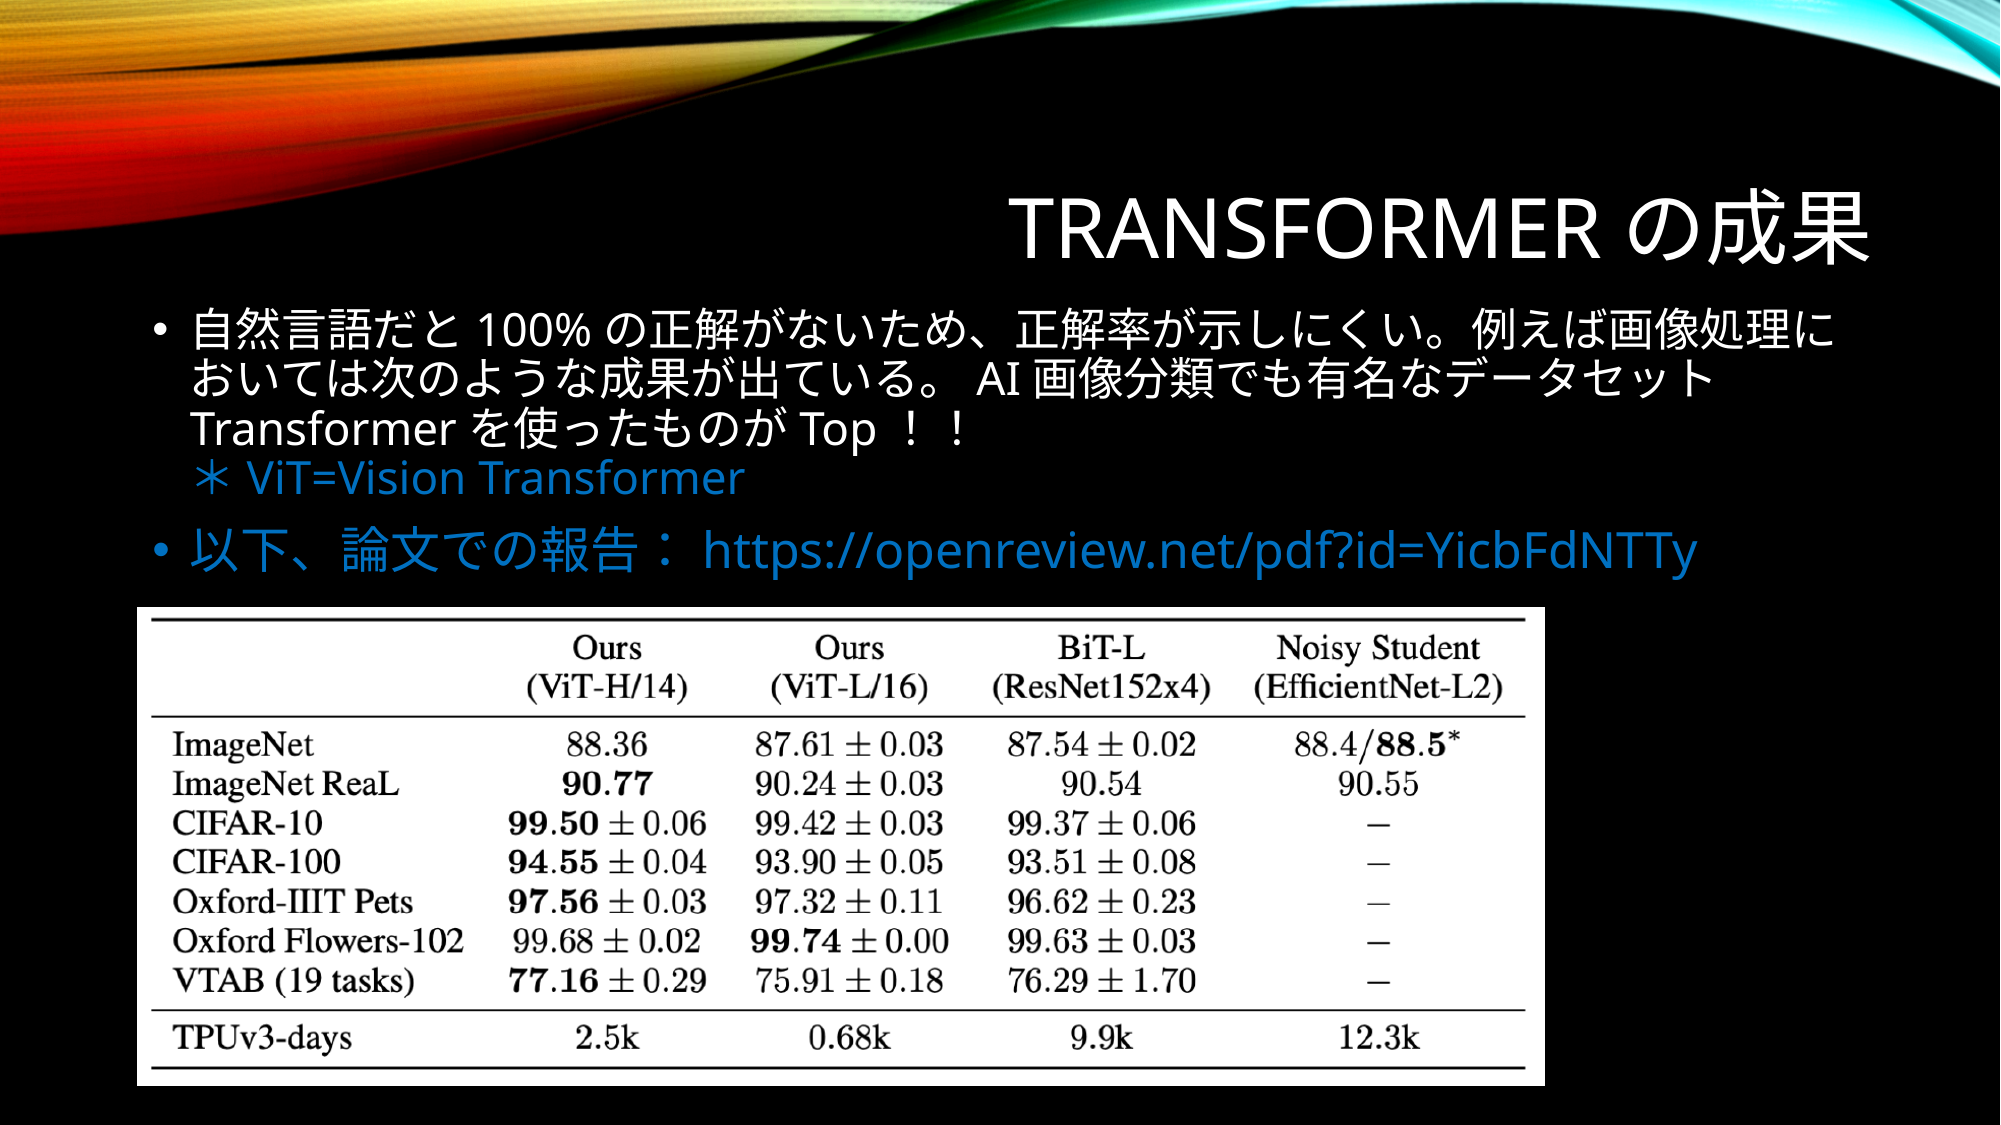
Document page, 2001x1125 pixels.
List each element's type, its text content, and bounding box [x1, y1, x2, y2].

list 自然言語だと100%の正解がないため、正解率が示しにくい。例えば画像処理においては次のような成果が出ている。AI画像分類でも有名なデータセットTransformerを使ったものがTop！！ ＊ViT=Vision Transformer 以下、論文での報告：https://openreview.net/pdf?id=YicbFdNTTy [137, 299, 1890, 1014]
title Transformerの成果 [474, 125, 1888, 299]
picture [0, 0, 2000, 237]
picture [137, 607, 1545, 1086]
